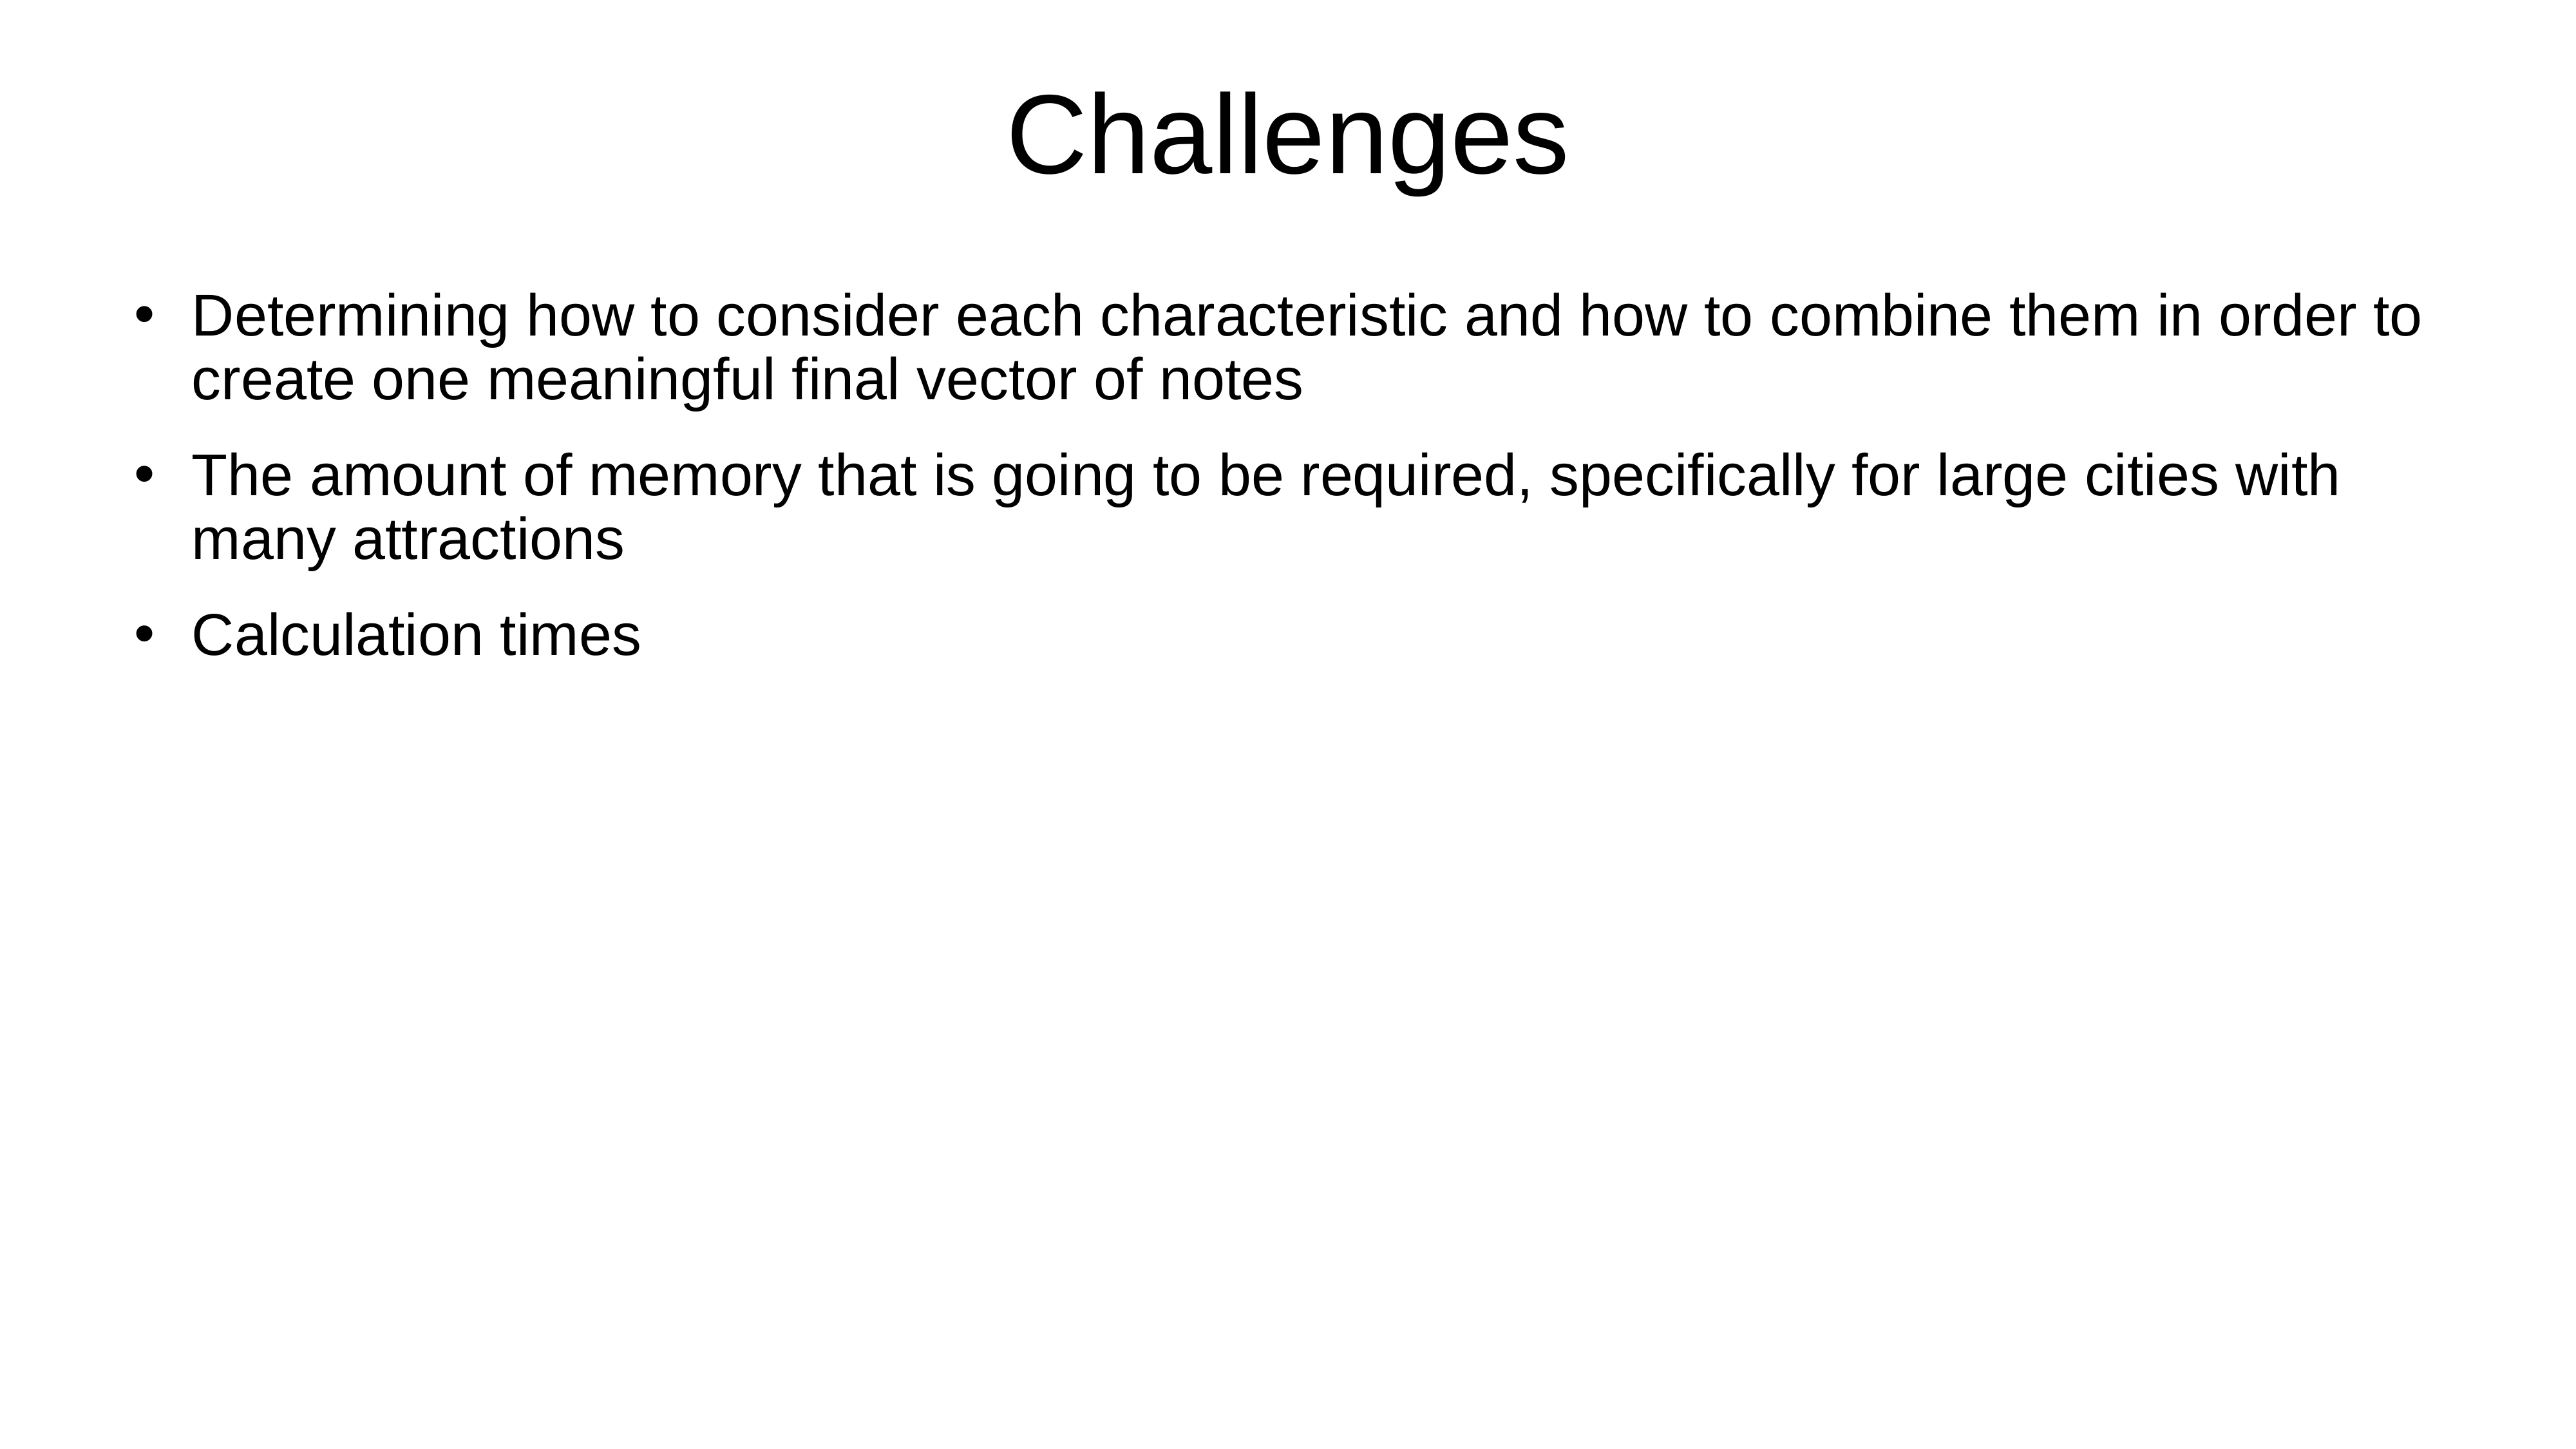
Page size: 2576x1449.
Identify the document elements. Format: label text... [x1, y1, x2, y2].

title Challenges [129, 82, 2447, 265]
list Determining how to consider each characteristic and how to combine them in order to create one meaningful final vector of notes The amount of memory that is going to be required, specifically for large cities with many attractions Calculation times [129, 279, 2448, 1320]
